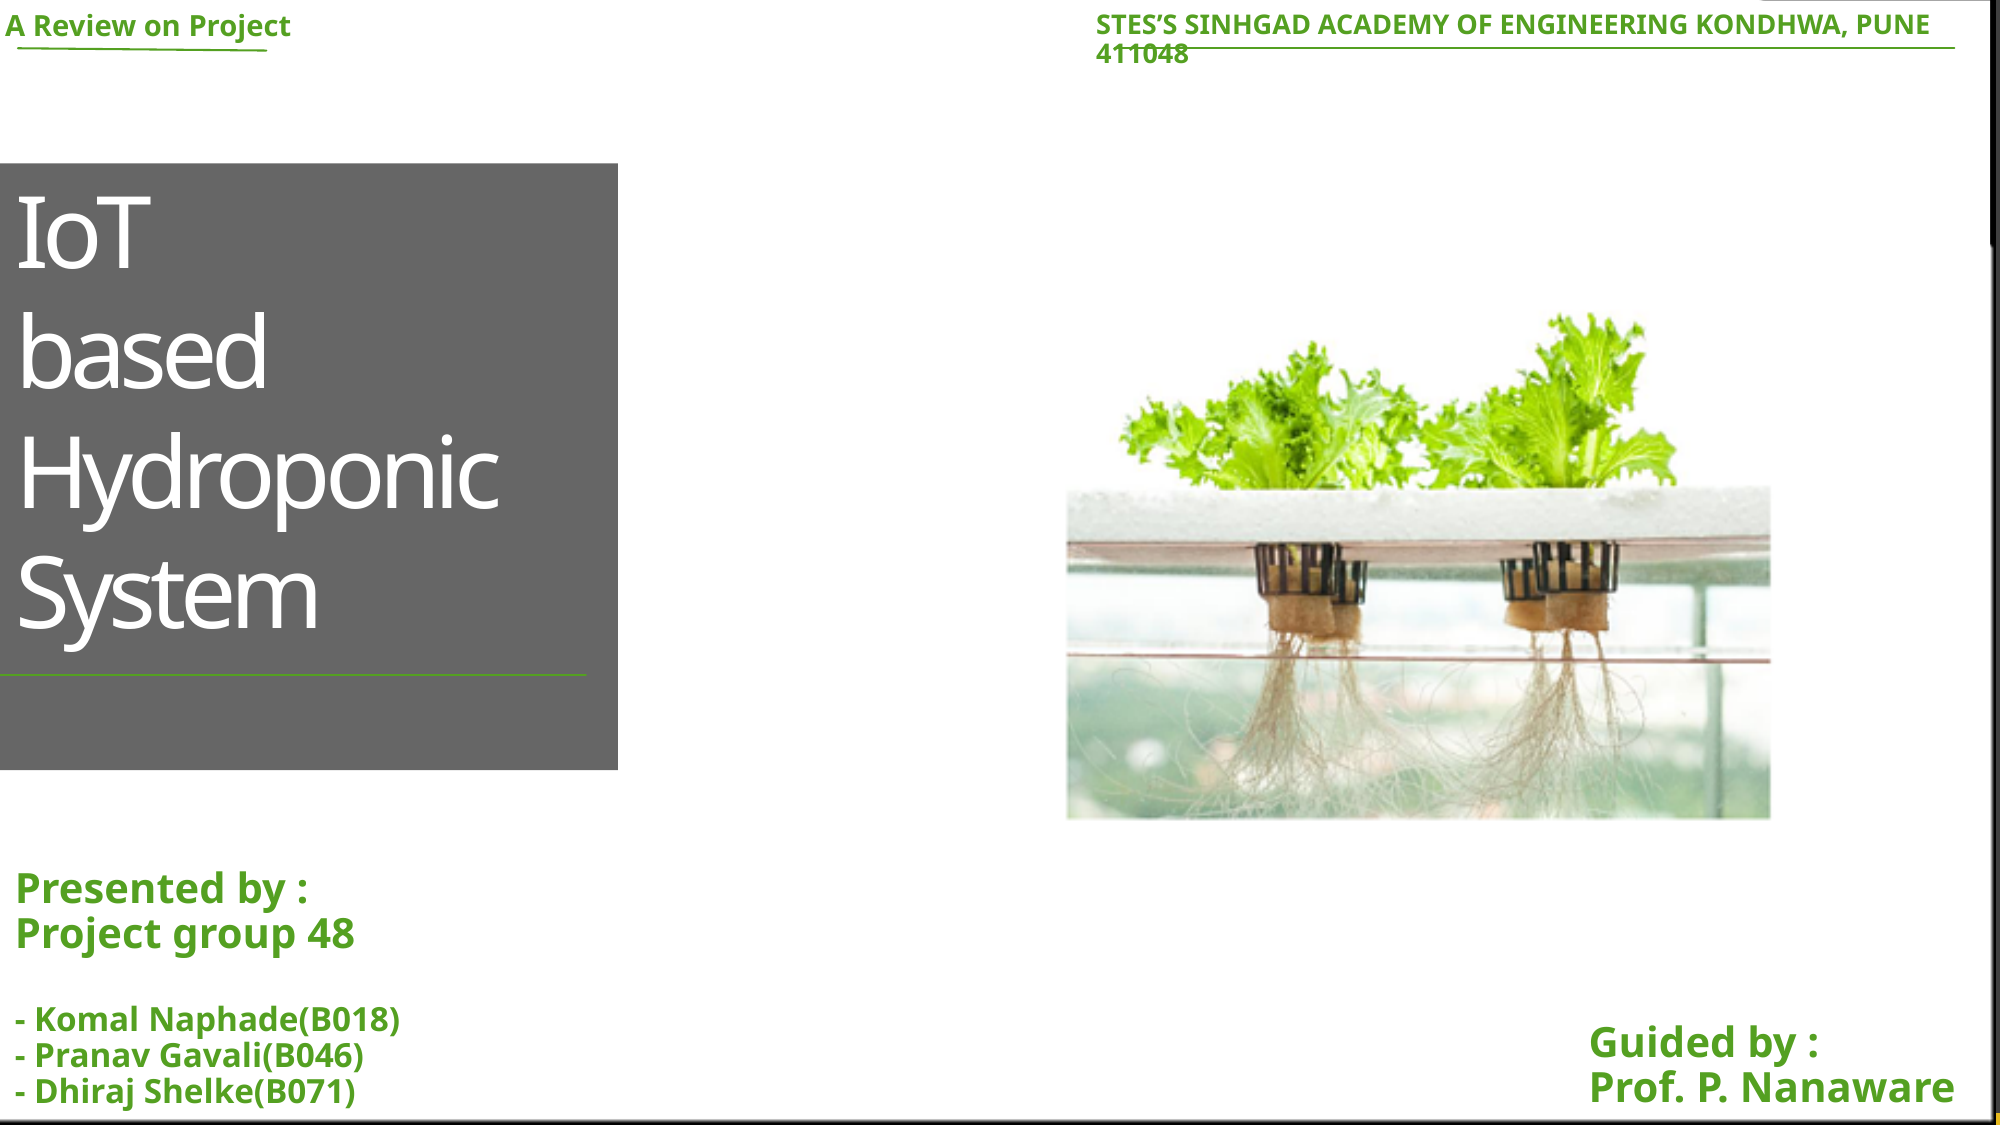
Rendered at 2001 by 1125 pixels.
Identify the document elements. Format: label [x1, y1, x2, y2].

picture [0, 0, 1997, 1125]
text_box [17, 47, 267, 51]
